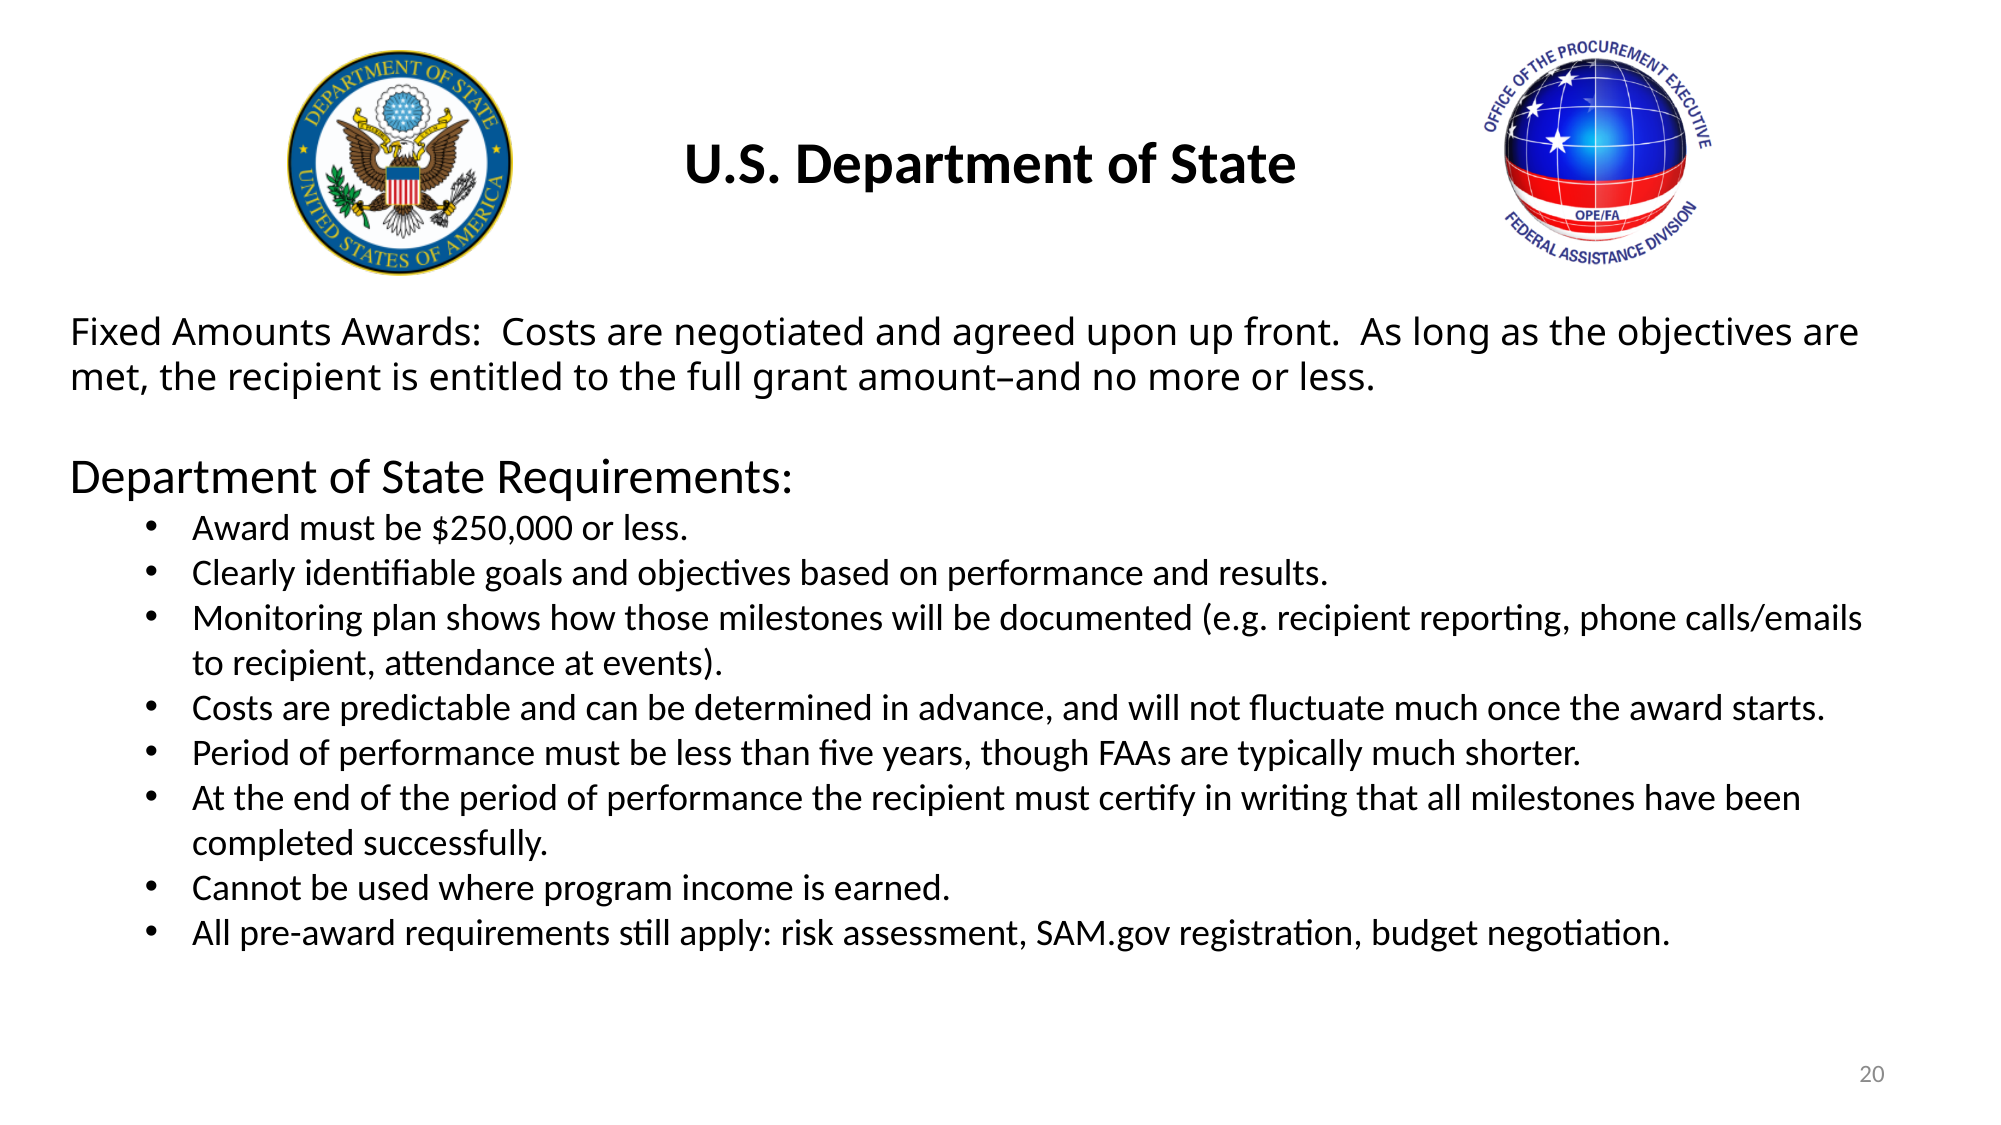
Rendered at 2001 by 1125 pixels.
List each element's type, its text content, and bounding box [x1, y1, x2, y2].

slide_number 20 [1433, 1042, 1900, 1103]
title U.S. Department of State [527, 116, 1455, 204]
text_box Fixed Amounts Awards: Costs are negotiated and agreed upon up front. As long as the objectives are met, the recipient is entitled to the full grant amount–and no more or less. Department of State Requirements: Award must be $250,000 or less. Clearly identifiable goals and objectives based on performance and results. Monitoring plan shows how those milestones will be documented (e.g. recipient reporting, phone calls/emails to recipient, attendance at events). Costs are predictable and can be determined in advance, and will not fluctuate much once the award starts. Period of performance must be less than five years, though FAAs are typically much shorter. At the end of the period of performance the recipient must certify in writing that all milestones have been completed successfully. Cannot be used where program income is earned. All pre-award requirements still apply: risk assessment, SAM.gov registration, budget negotiation. [55, 300, 1909, 961]
picture [1467, 31, 1731, 276]
picture [287, 49, 513, 276]
